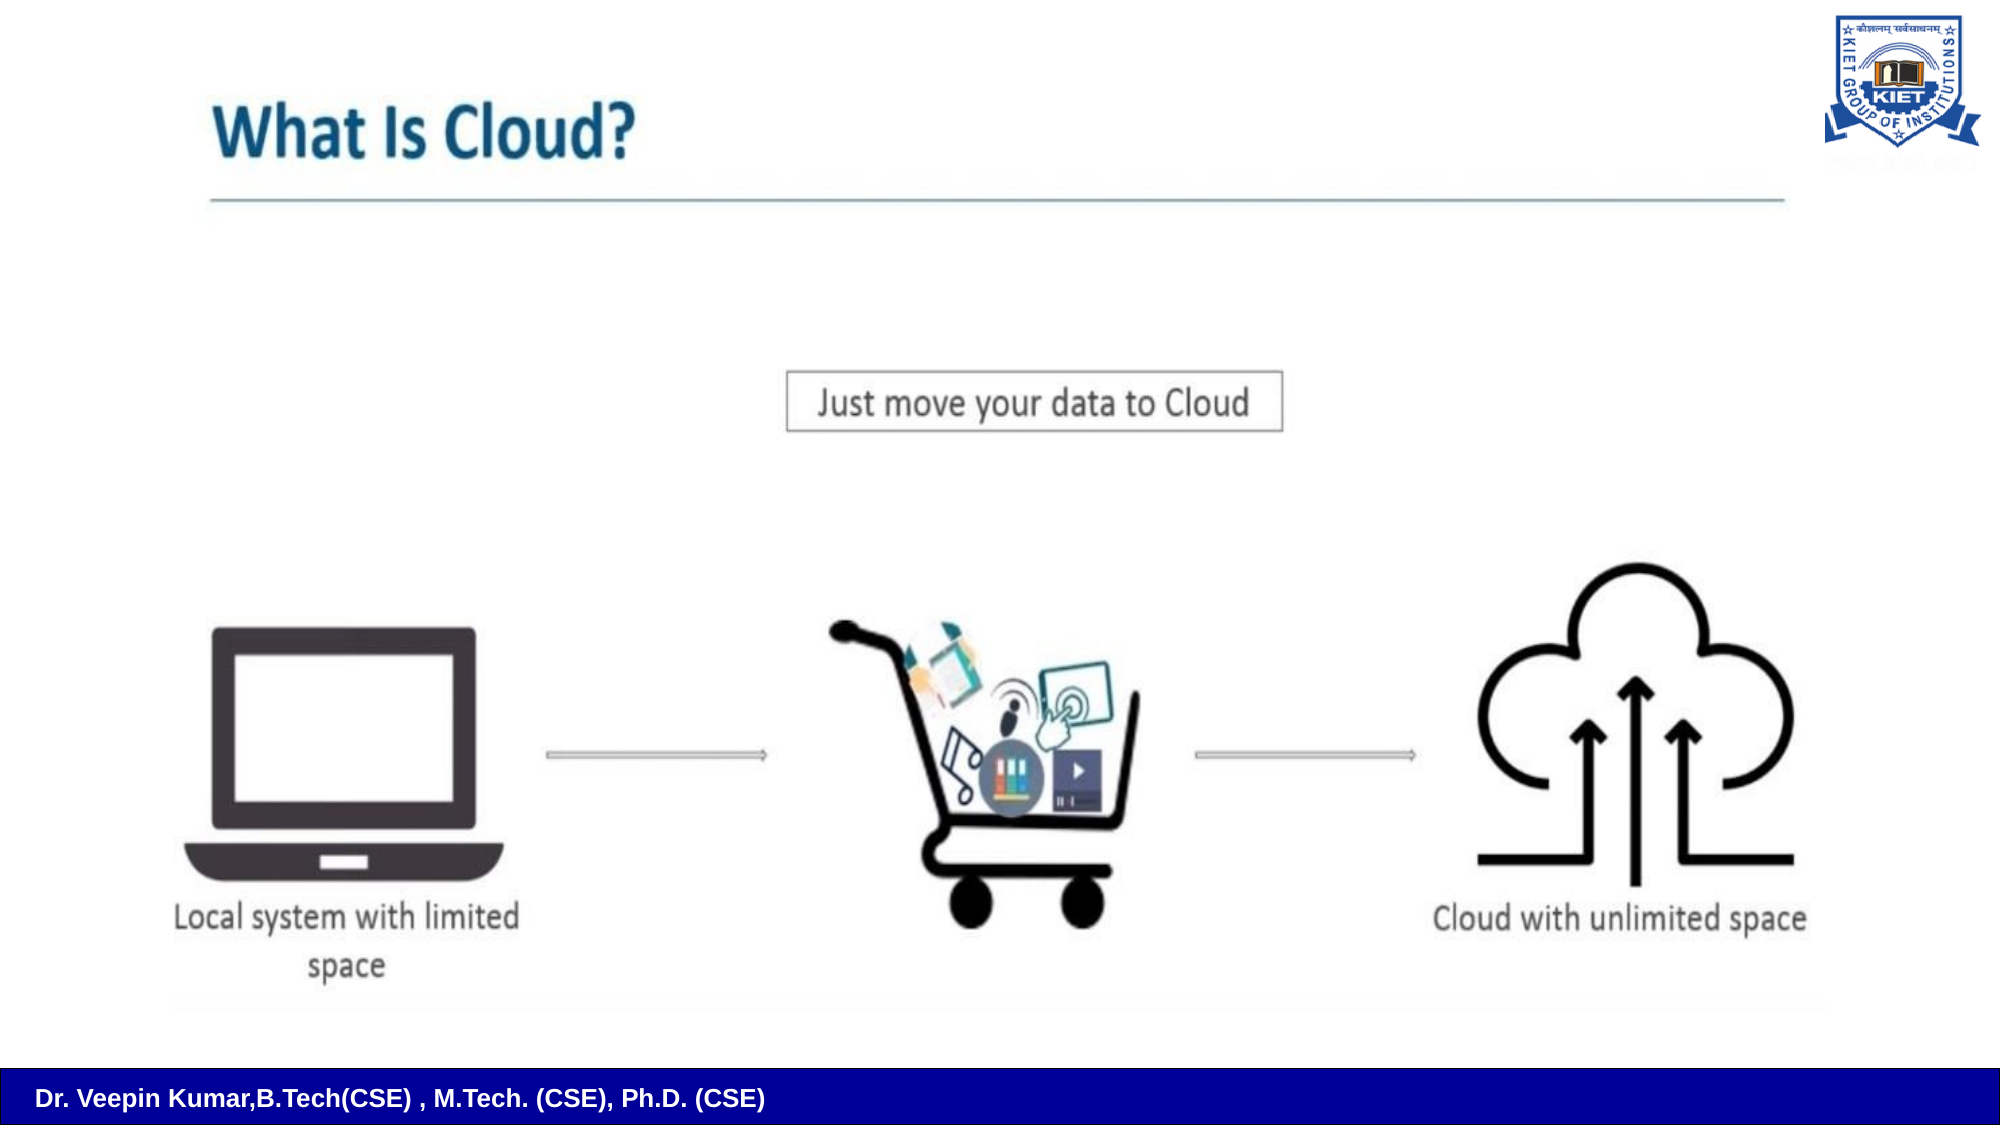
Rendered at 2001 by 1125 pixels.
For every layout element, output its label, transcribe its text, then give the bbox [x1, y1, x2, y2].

footer Dr. Veepin Kumar,B.Tech(CSE) , M.Tech. (CSE), Ph.D. (CSE) [32, 1082, 1110, 1125]
picture [174, 15, 1984, 1013]
